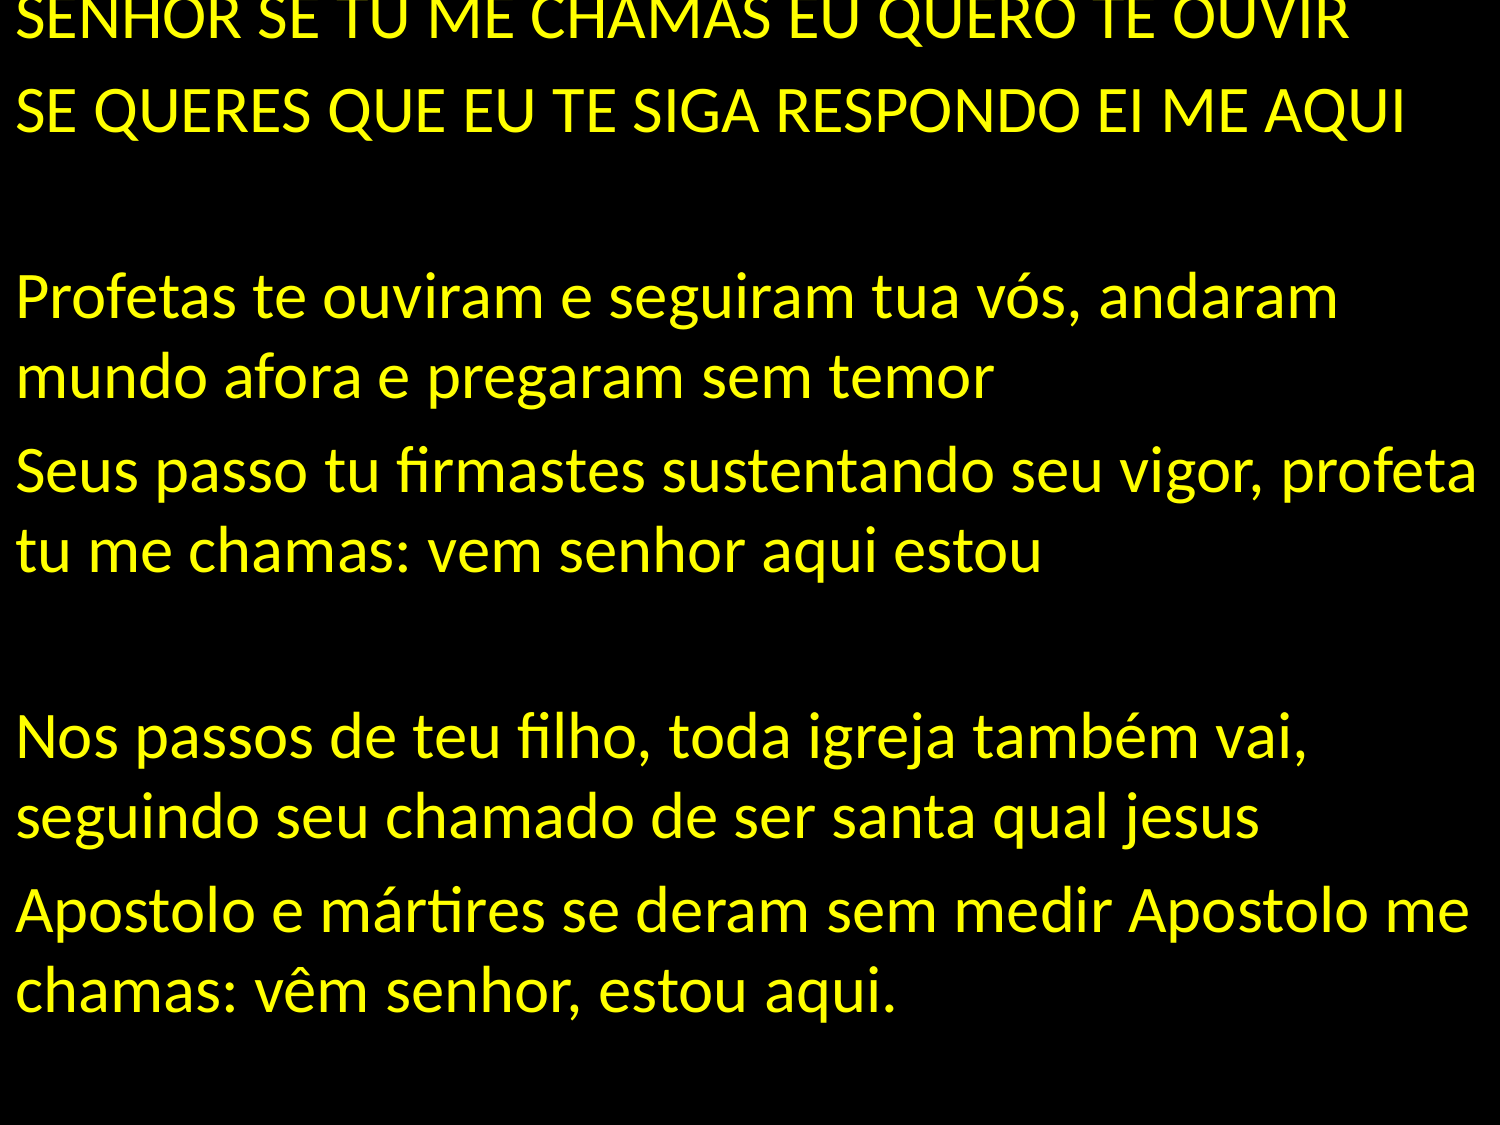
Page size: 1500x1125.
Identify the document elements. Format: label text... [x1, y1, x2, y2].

subtitle SENHOR SE TU ME CHAMAS EU QUERO TE OUVIR SE QUERES QUE EU TE SIGA RESPONDO EI ME AQUI Profetas te ouviram e seguiram tua vós, andaram mundo afora e pregaram sem temor Seus passo tu firmastes sustentando seu vigor, profeta tu me chamas: vem senhor aqui estou Nos passos de teu filho, toda igreja também vai, seguindo seu chamado de ser santa qual jesus Apostolo e mártires se deram sem medir Apostolo me chamas: vêm senhor, estou aqui. [0, 0, 1500, 1125]
